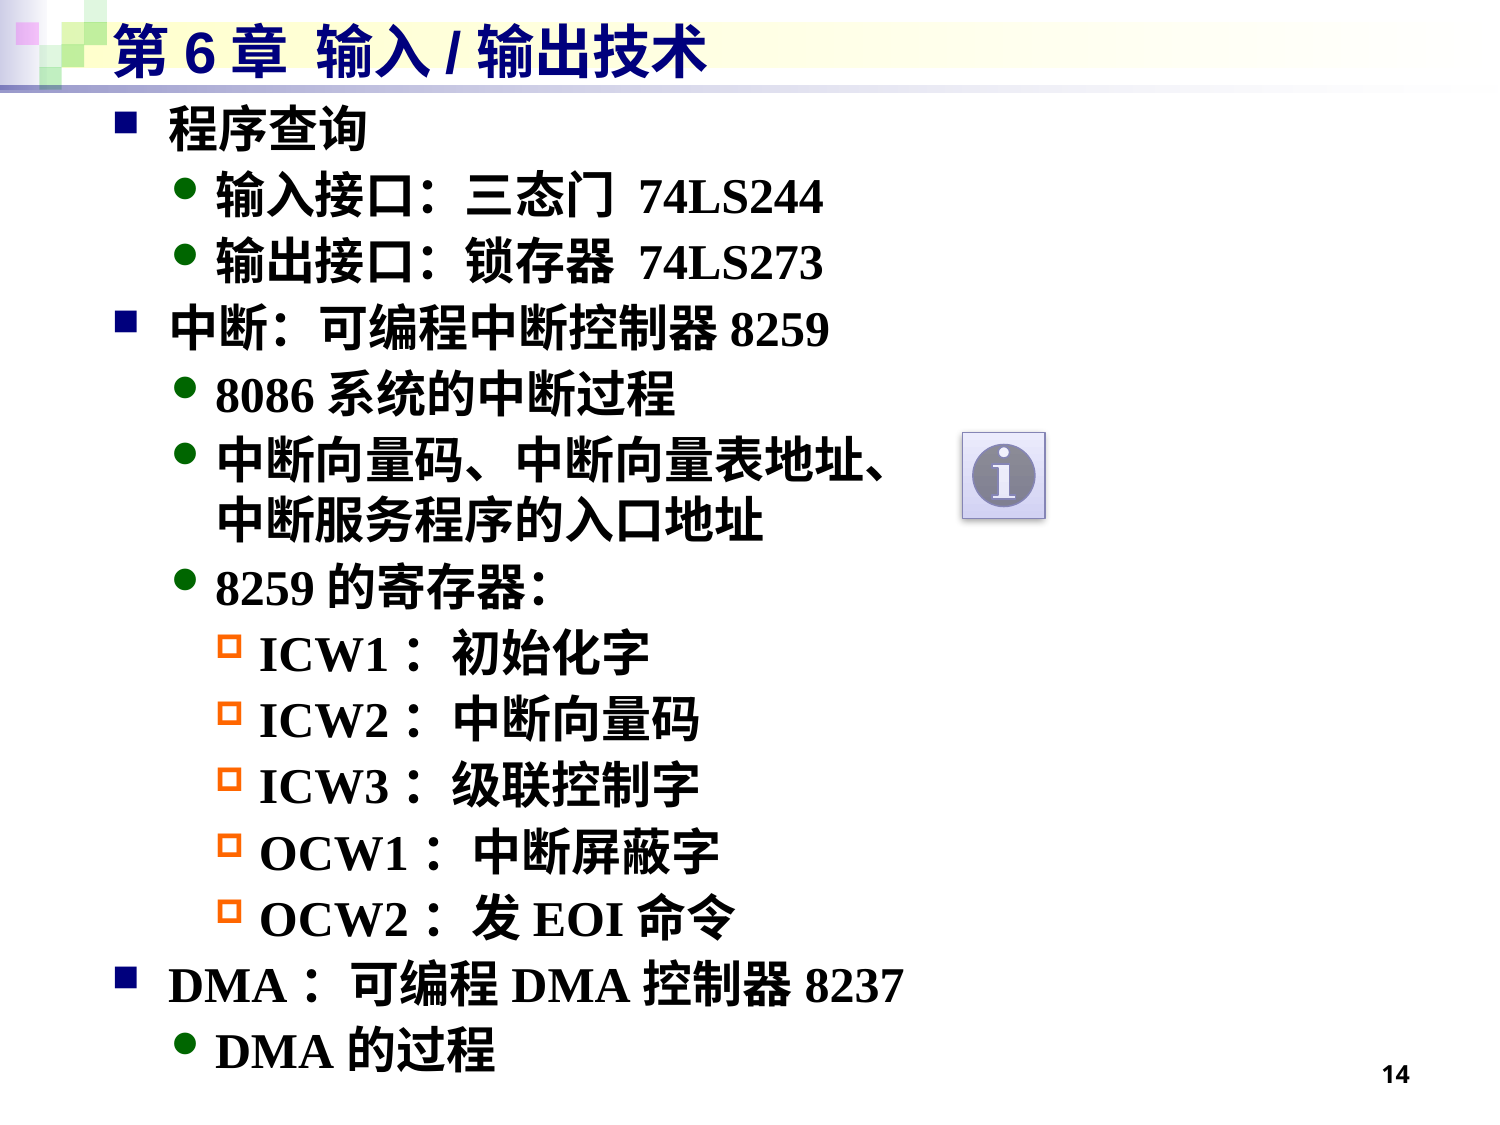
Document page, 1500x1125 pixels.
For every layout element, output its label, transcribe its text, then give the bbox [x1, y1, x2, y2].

list 程序查询 输入接口：三态门 74LS244 输出接口：锁存器 74LS273 中断：可编程中断控制器8259 8086系统的中断过程 中断向量码、中断向量表地址、 中断服务程序的入口地址 8259的寄存器： ICW1：初始化字 ICW2：中断向量码 ICW3：级联控制字 OCW1：中断屏蔽字 OCW2：发EOI命令 DMA：可编程DMA控制器8237 DMA的过程 [96, 89, 1448, 1095]
title 第6章 输入/输出技术 [96, 6, 1448, 89]
text_box [962, 432, 1046, 519]
slide_number 14 [1074, 1046, 1426, 1101]
